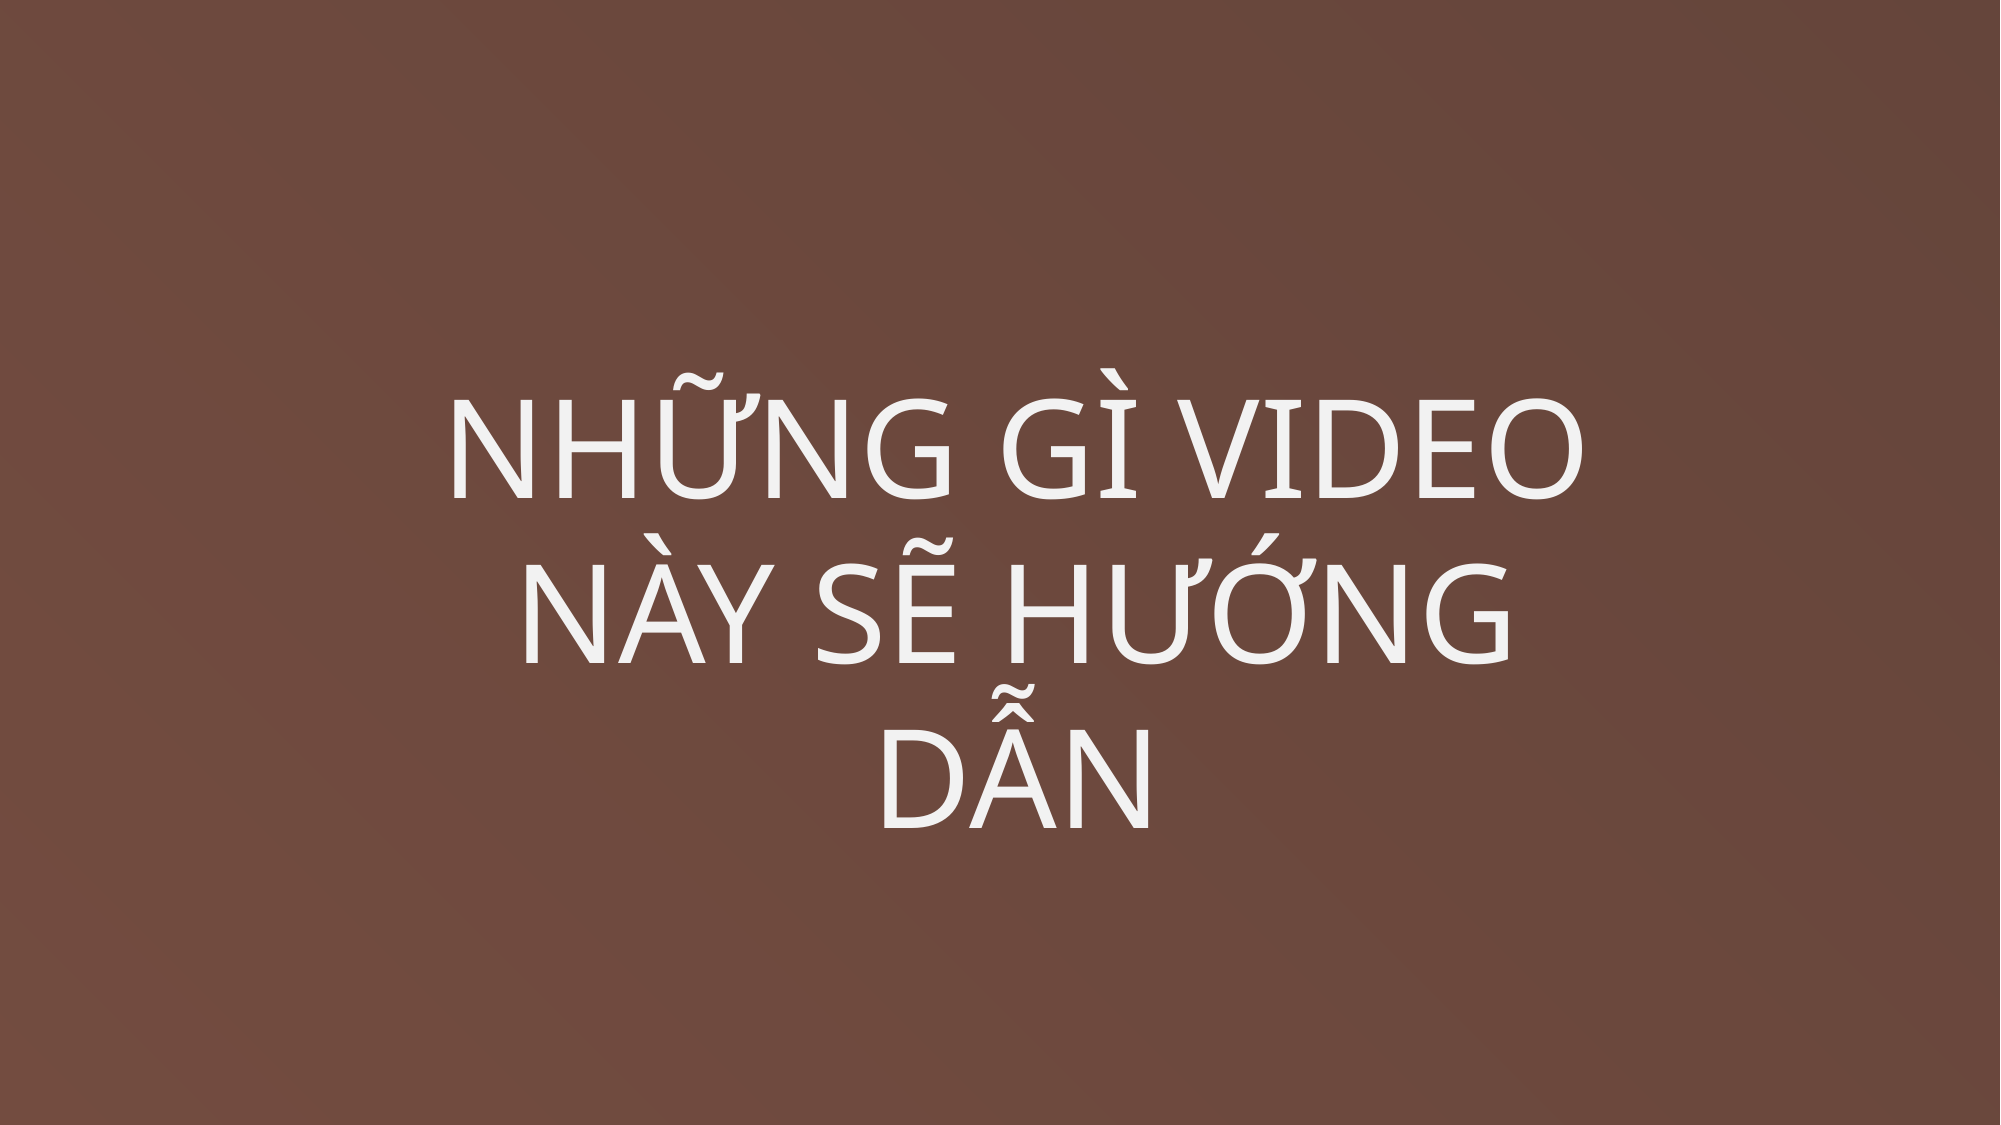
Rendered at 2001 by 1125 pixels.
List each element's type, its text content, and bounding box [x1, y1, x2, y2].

text_box NHỮNG GÌ VIDEO NÀY SẼ HƯỚNG DẪN [355, 353, 1679, 864]
